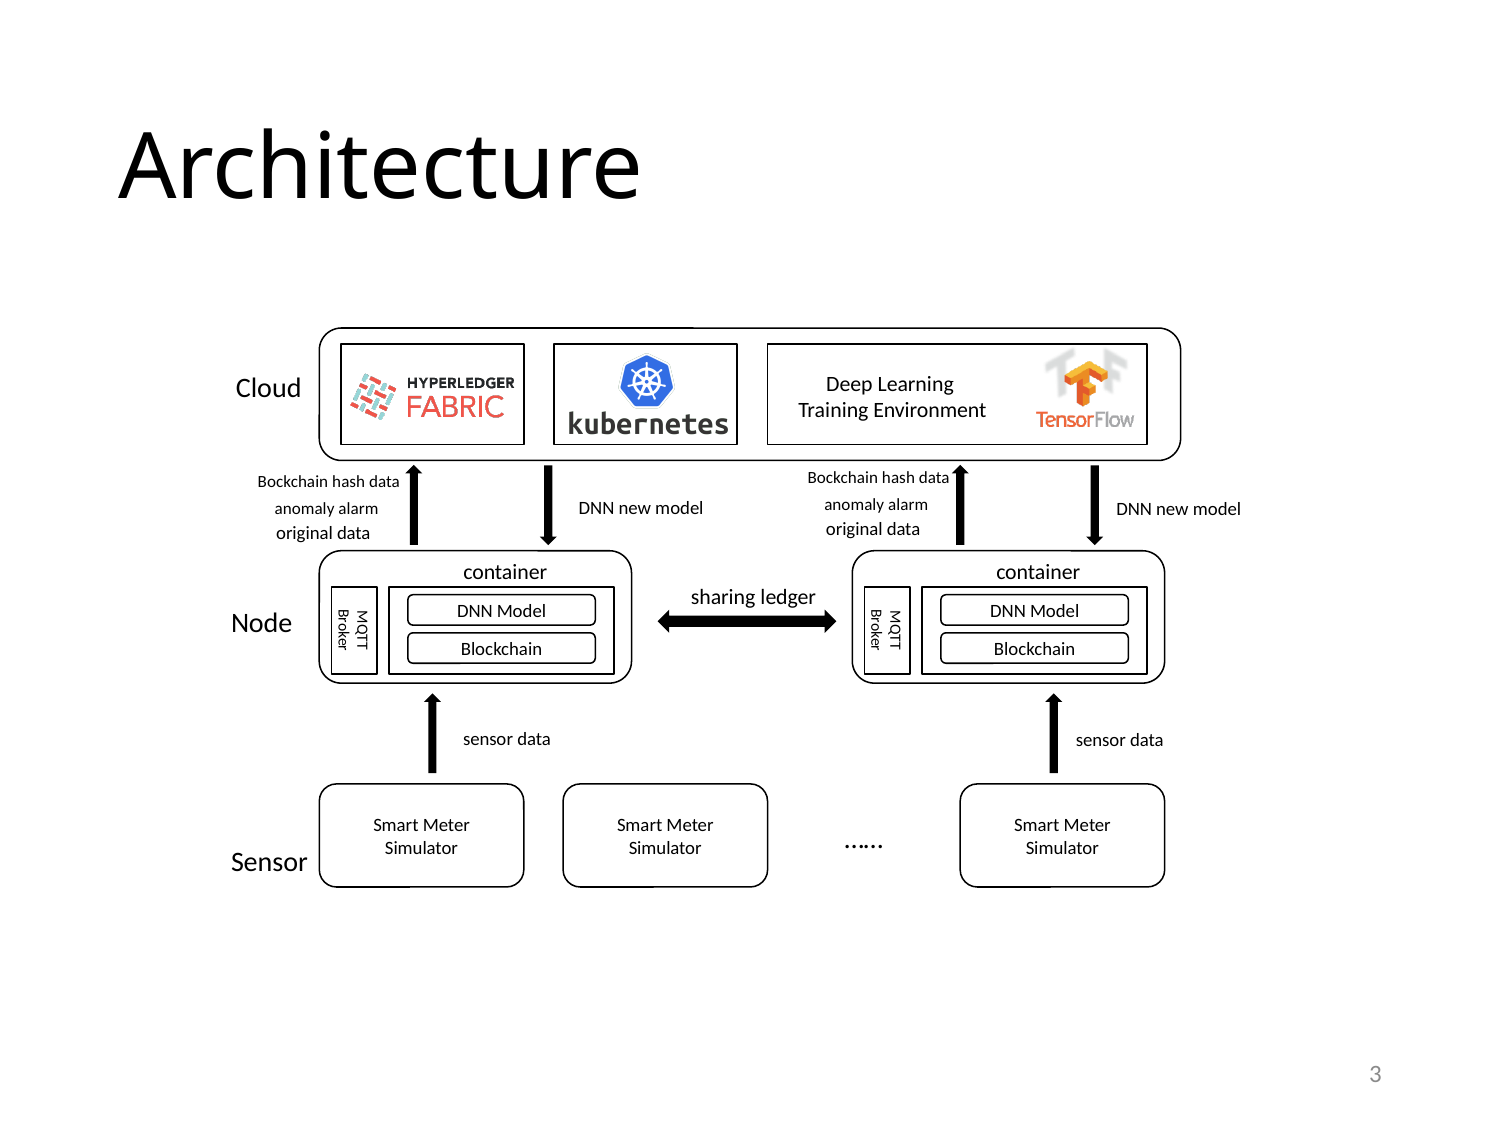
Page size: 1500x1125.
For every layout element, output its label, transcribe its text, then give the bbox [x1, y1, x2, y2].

text_box [319, 550, 632, 684]
text_box sensor data [448, 719, 566, 757]
text_box [539, 465, 557, 546]
text_box [767, 344, 1148, 445]
picture [568, 352, 728, 435]
text_box [922, 587, 1148, 674]
text_box Sensor [216, 835, 323, 884]
text_box anomaly alarm [809, 486, 948, 522]
text_box DNN new model [564, 488, 719, 526]
text_box container [981, 549, 1096, 591]
slide_number 3 [1059, 1042, 1397, 1103]
text_box …… [829, 812, 898, 862]
text_box MQTT Broker [331, 587, 378, 674]
text_box original data [261, 513, 386, 551]
text_box Smart Meter Simulator [563, 783, 768, 888]
text_box sensor data [1060, 720, 1179, 758]
text_box [956, 495, 965, 545]
text_box [409, 467, 423, 545]
title Architecture [103, 59, 1397, 278]
text_box [852, 550, 1165, 684]
text_box sharing ledger [676, 575, 832, 617]
text_box container [448, 549, 563, 591]
text_box [423, 693, 441, 774]
text_box Bockchain hash data [792, 459, 966, 495]
text_box MQTT Broker [864, 587, 911, 674]
text_box [388, 587, 614, 674]
picture [350, 373, 515, 420]
text_box Node [216, 597, 308, 646]
text_box Deep Learning Training Environment [783, 361, 1002, 430]
text_box [1086, 465, 1104, 546]
text_box original data [811, 509, 936, 547]
text_box DNN Model [940, 594, 1129, 626]
text_box Blockchain [407, 632, 596, 664]
text_box [657, 609, 837, 633]
text_box DNN new model [1101, 489, 1257, 527]
text_box anomaly alarm [259, 489, 398, 525]
text_box Smart Meter Simulator [960, 783, 1165, 888]
text_box DNN Model [407, 594, 596, 626]
picture [1034, 344, 1136, 429]
text_box [1045, 693, 1063, 774]
text_box [319, 327, 1181, 461]
text_box [340, 344, 524, 445]
text_box Cloud [221, 361, 317, 411]
text_box Smart Meter Simulator [319, 783, 524, 888]
text_box Blockchain [940, 632, 1129, 664]
text_box Bockchain hash data [243, 462, 416, 498]
text_box [554, 344, 738, 445]
